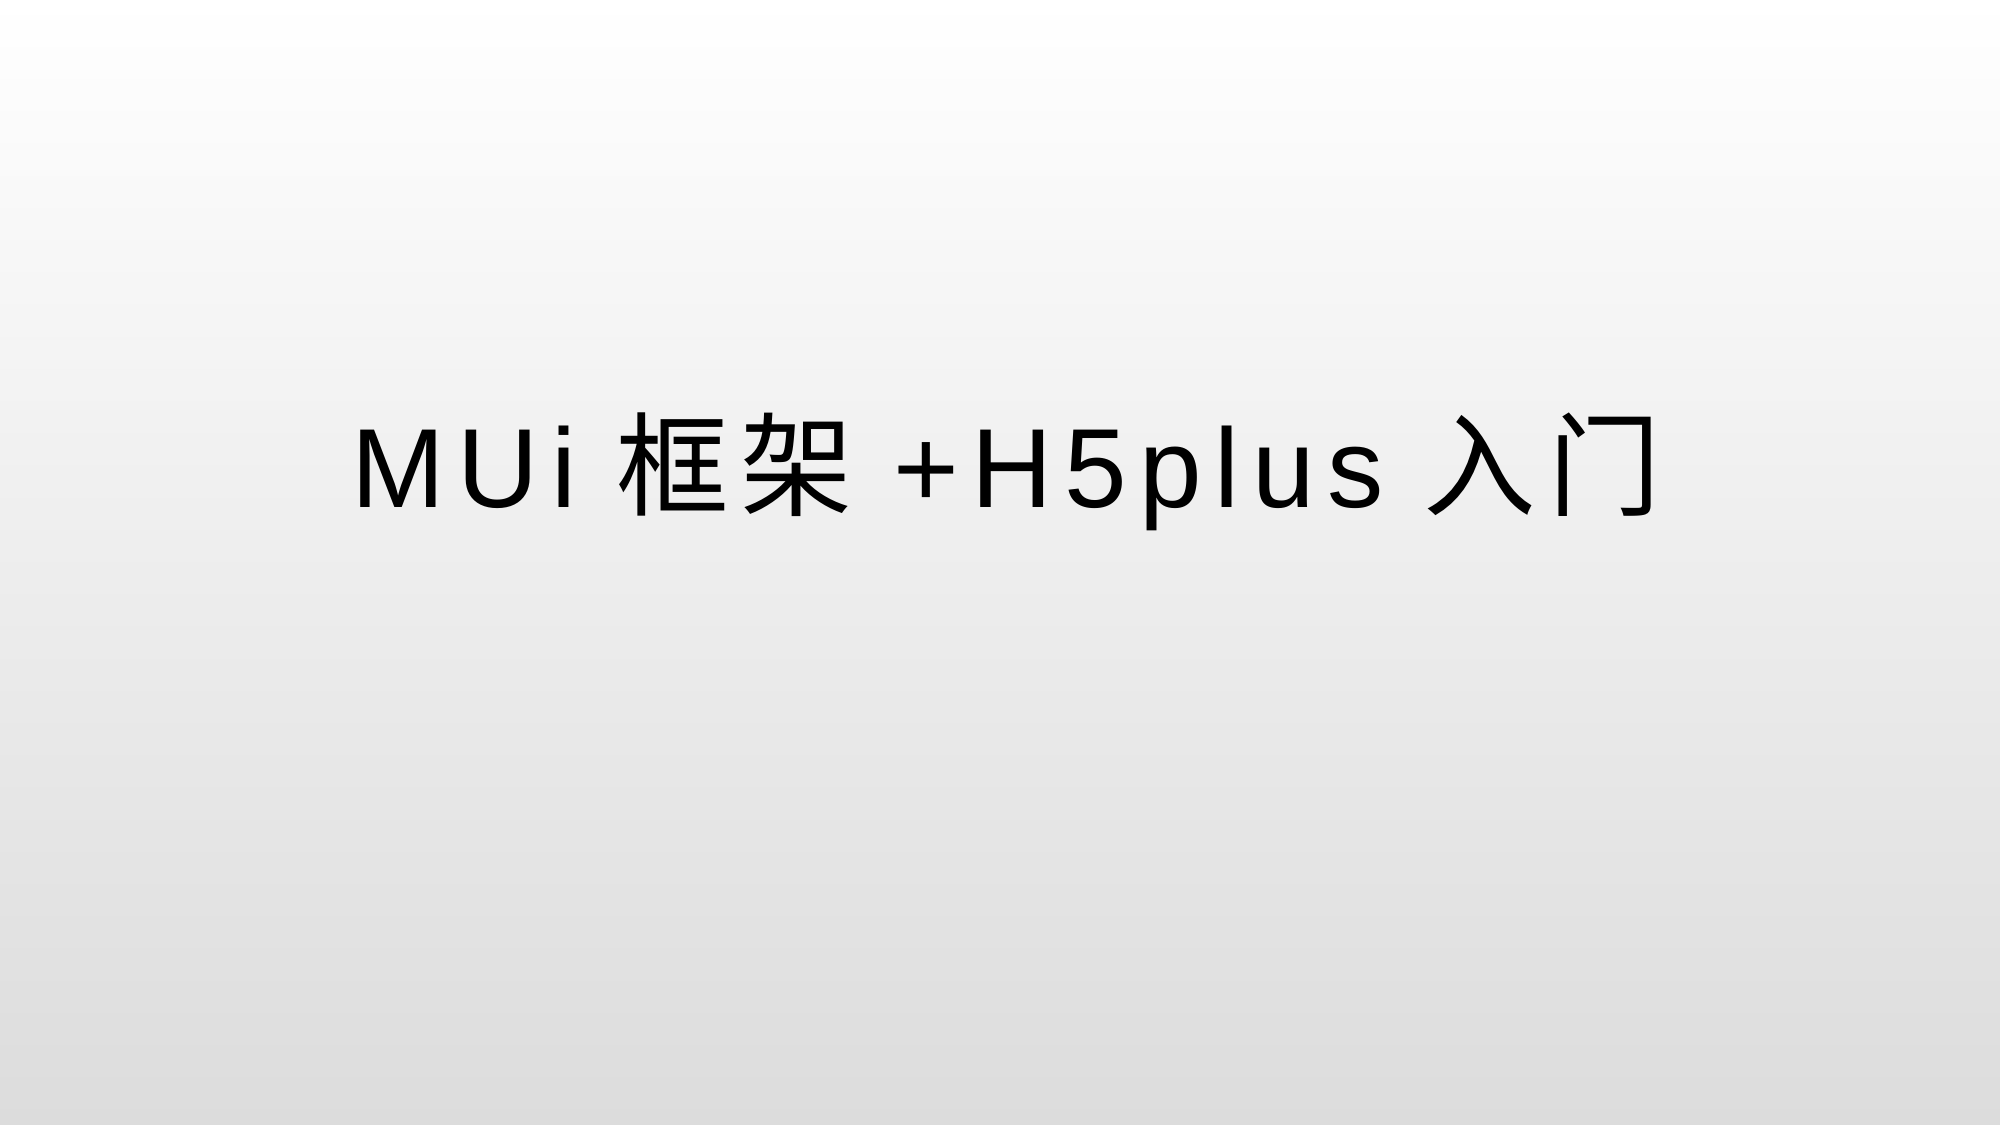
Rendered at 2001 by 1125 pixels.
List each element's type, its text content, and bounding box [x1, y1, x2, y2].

title MUi框架+H5plus入门 [109, 388, 1891, 537]
